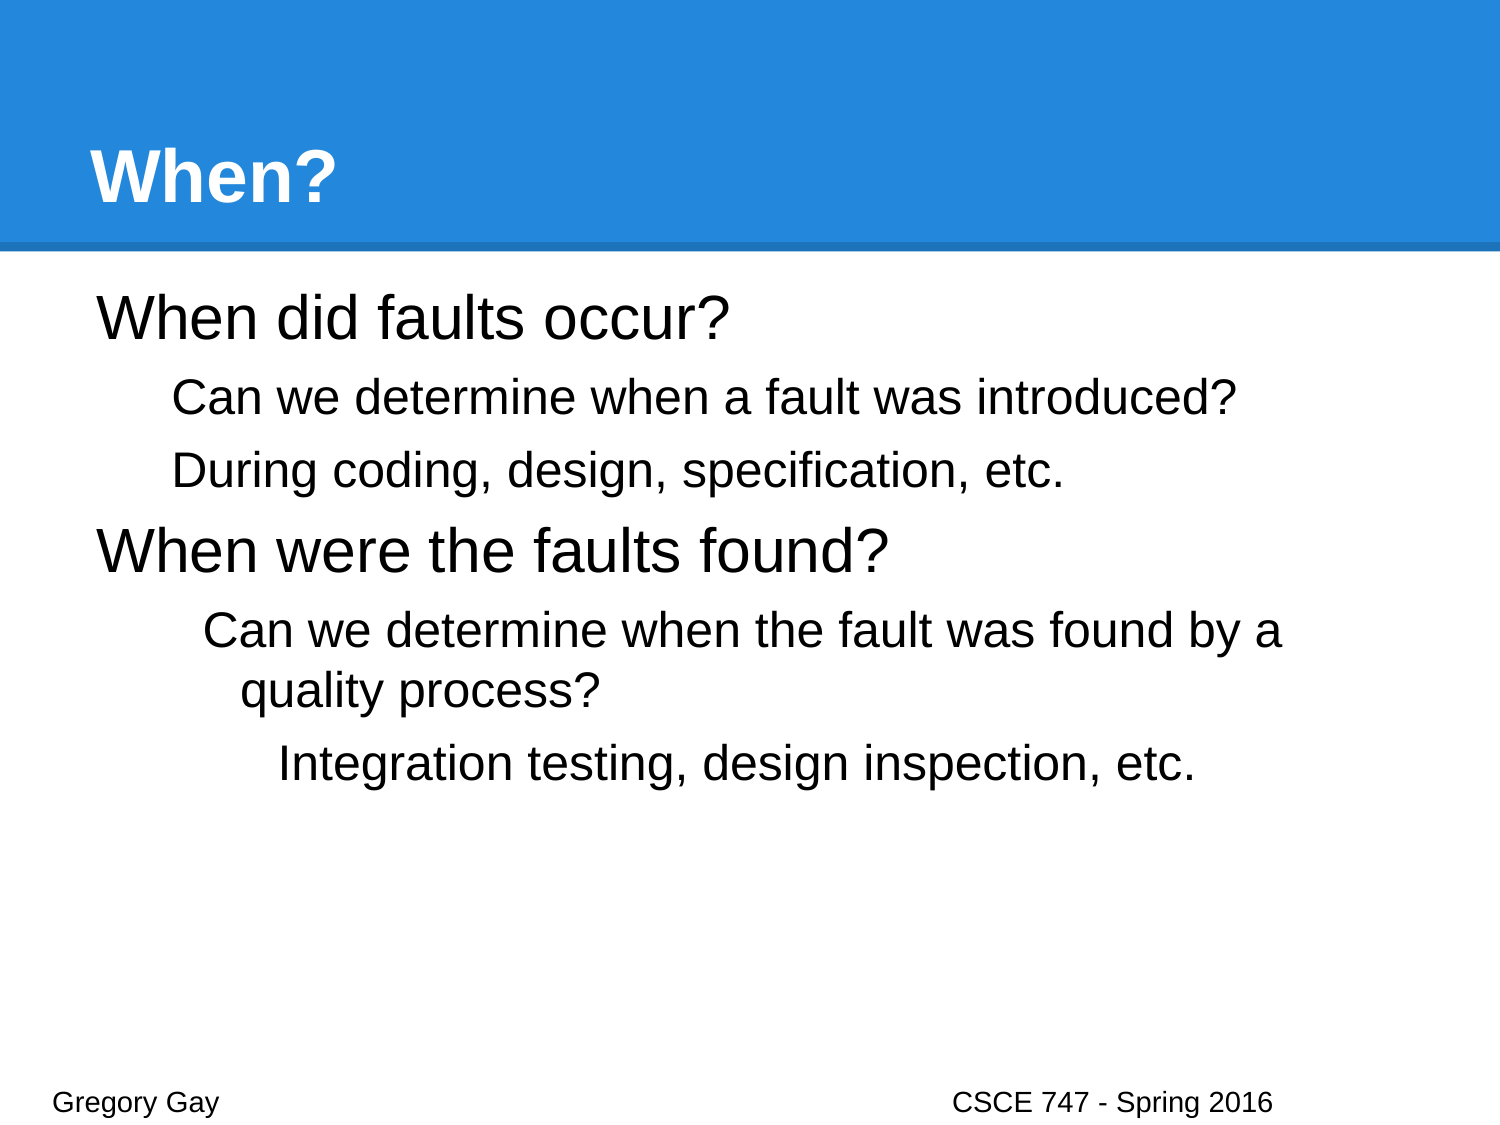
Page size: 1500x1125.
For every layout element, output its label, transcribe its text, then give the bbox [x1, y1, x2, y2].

list When did faults occur? Can we determine when a fault was introduced? During coding, design, specification, etc. When were the faults found? Can we determine when the fault was found by a quality process? Integration testing, design inspection, etc. [75, 262, 1425, 1068]
text_box Gregory Gay CSCE 747 - Spring 2016 43 [37, 1068, 1463, 1114]
title When? [75, 45, 1425, 233]
